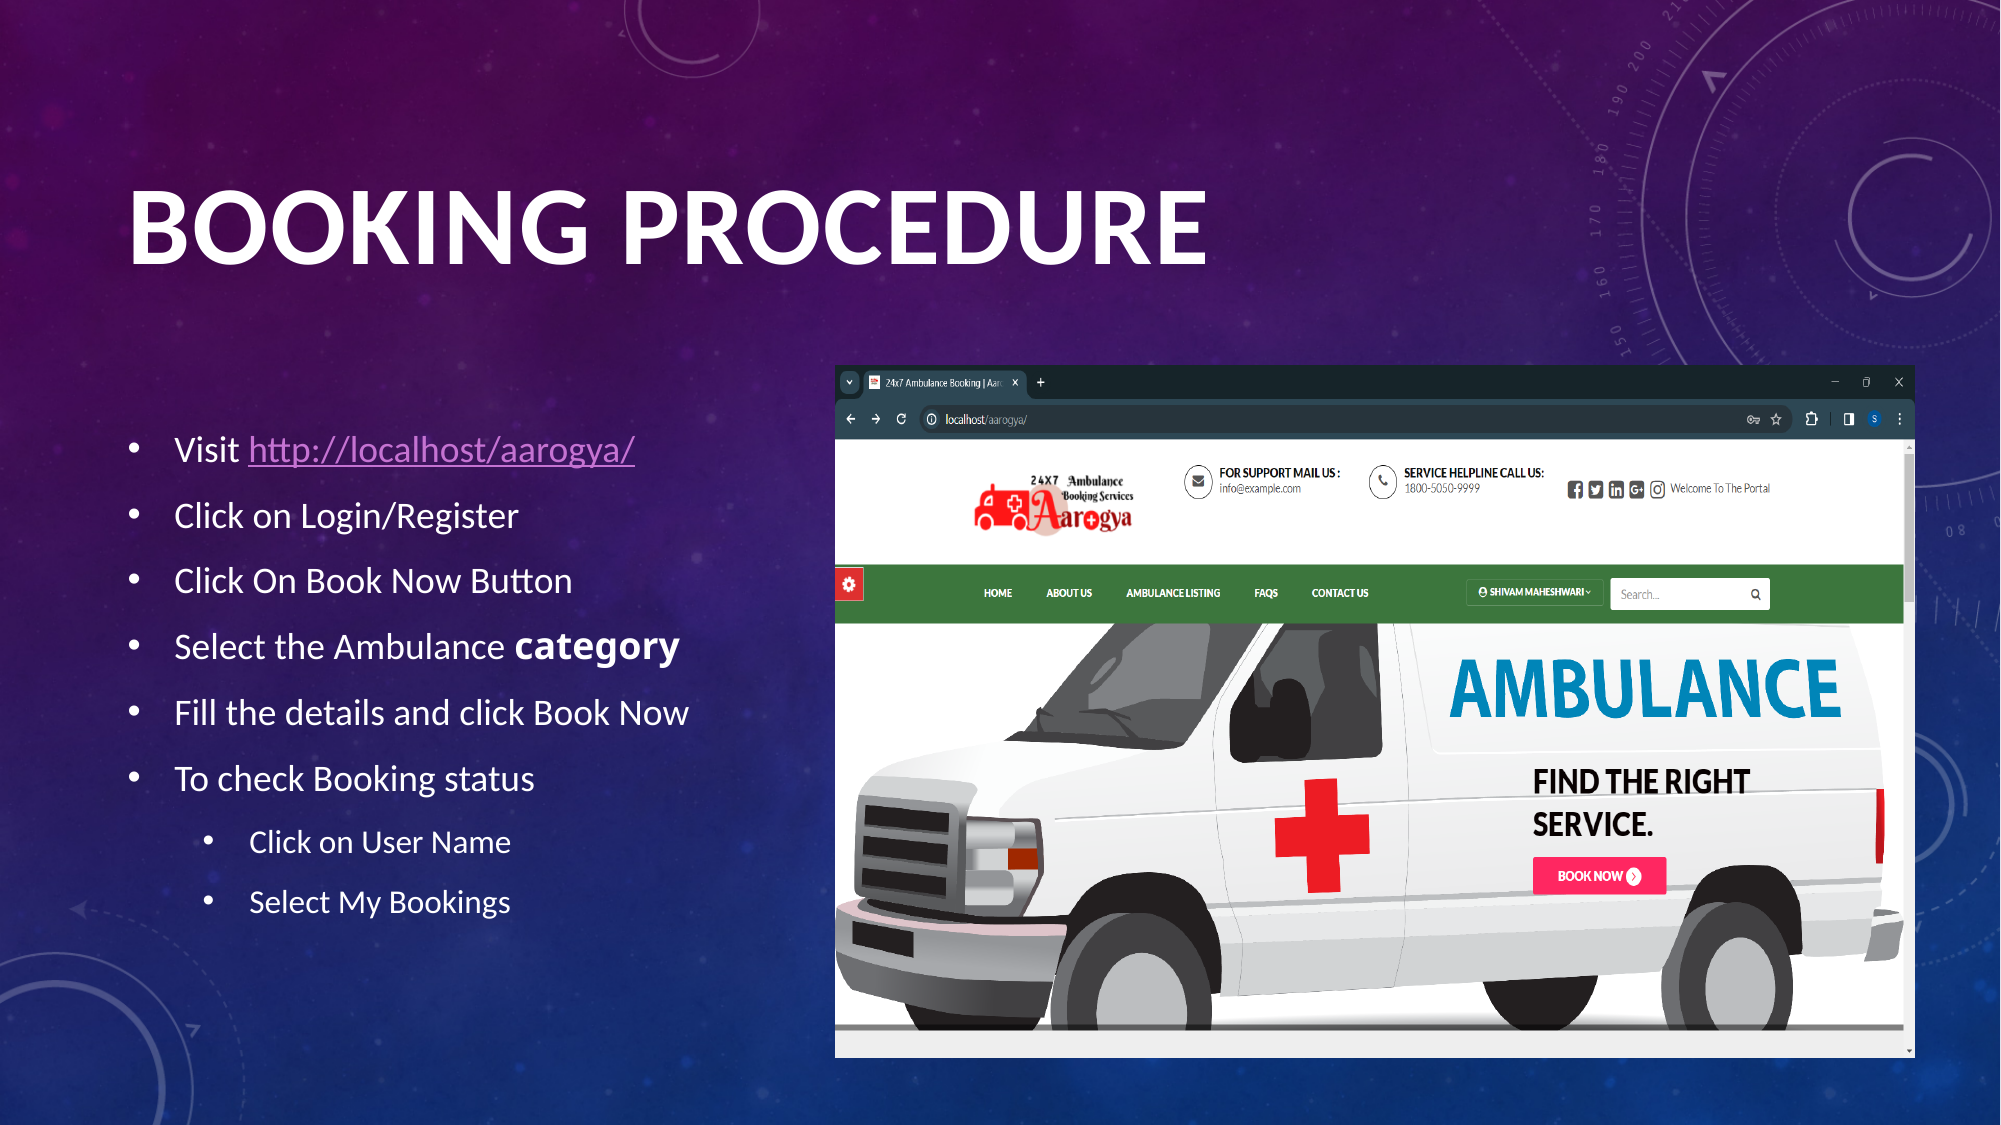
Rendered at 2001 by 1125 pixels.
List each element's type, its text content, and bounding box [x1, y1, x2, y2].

title Booking Procedure [112, 99, 1775, 339]
list Visit http://localhost/aarogya/ Click on Login/Register Click On Book Now Button Select the Ambulance category Fill the details and click Book Now To check Booking status Click on User Name Select My Bookings [112, 351, 1775, 950]
picture [0, 0, 2001, 1125]
